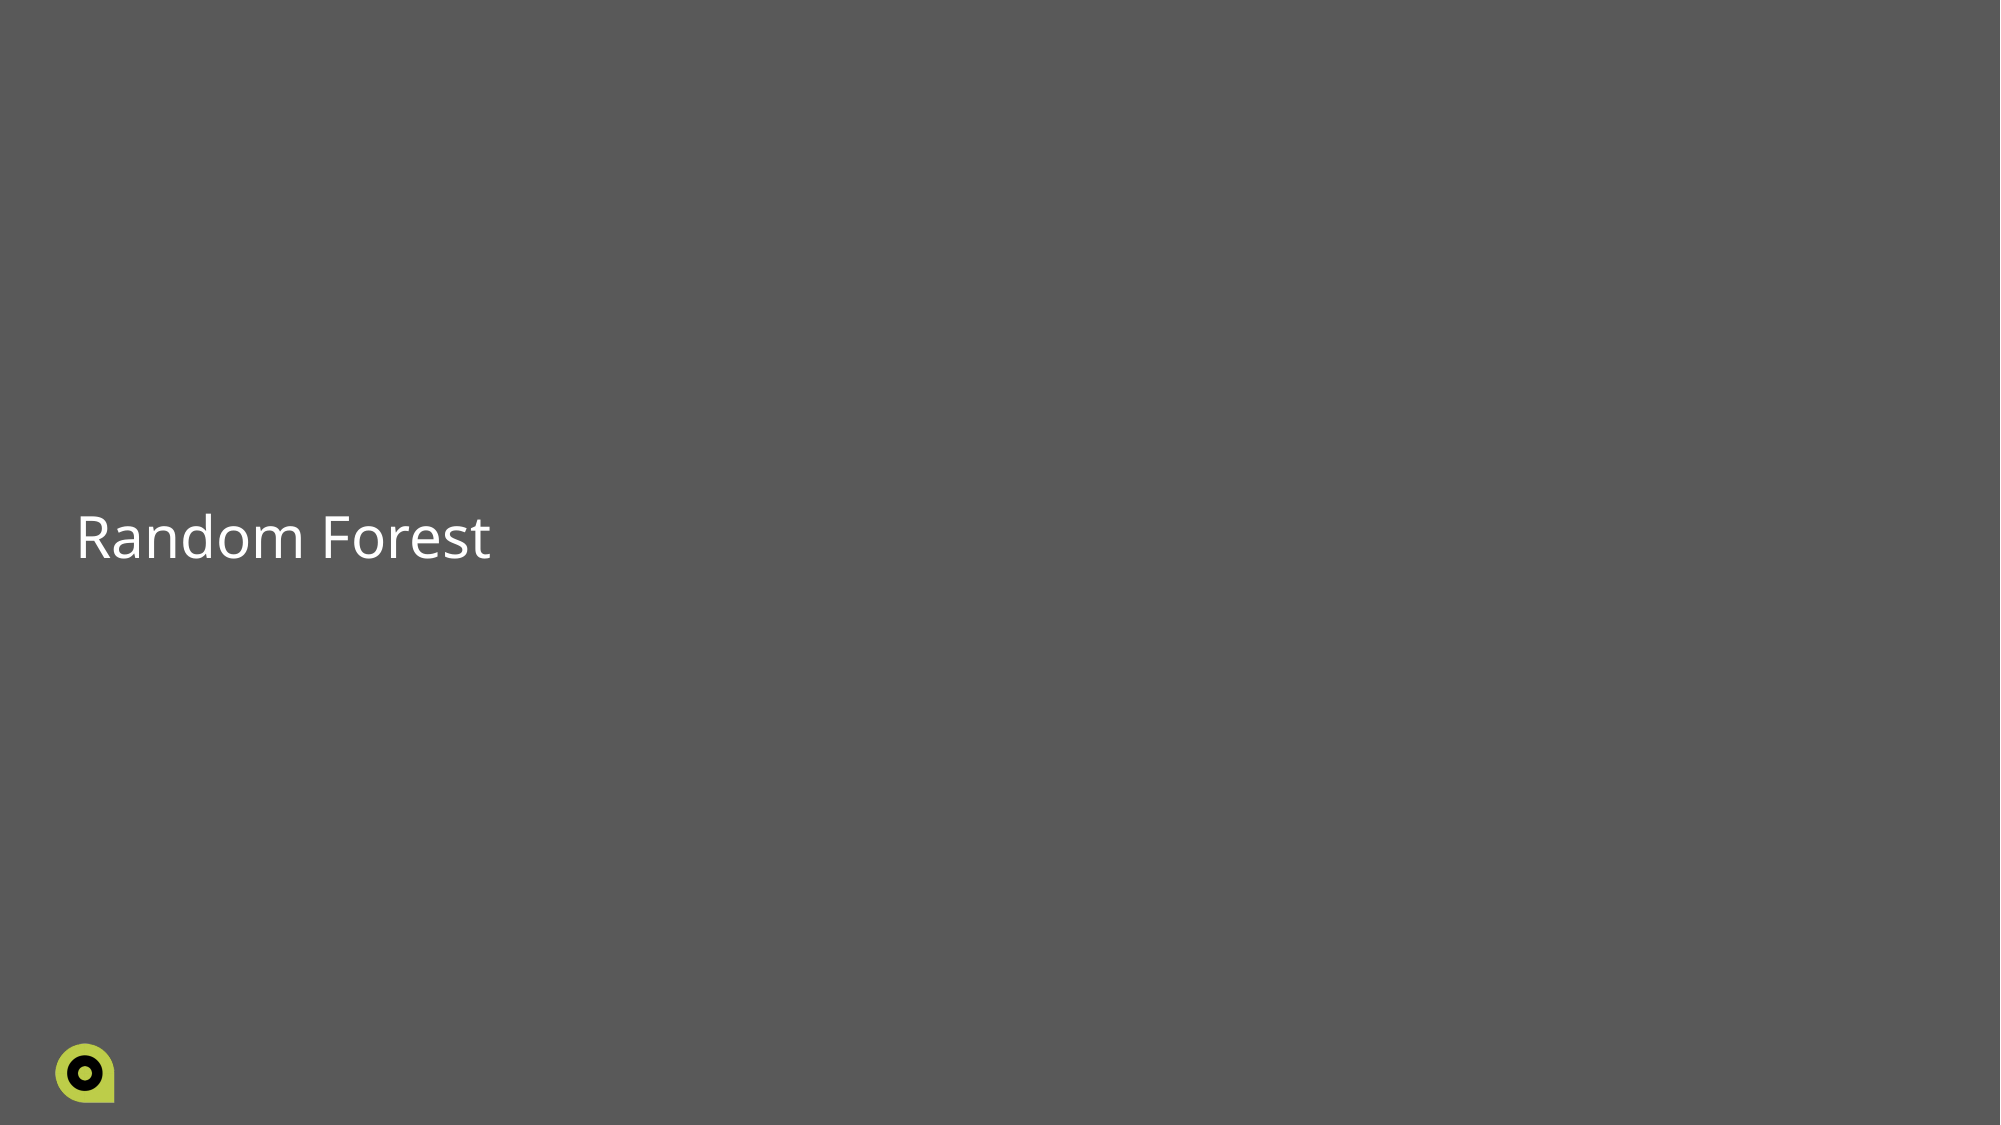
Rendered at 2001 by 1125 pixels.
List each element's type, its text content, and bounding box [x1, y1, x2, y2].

title Random Forest [60, 275, 1078, 805]
picture [54, 1042, 116, 1105]
